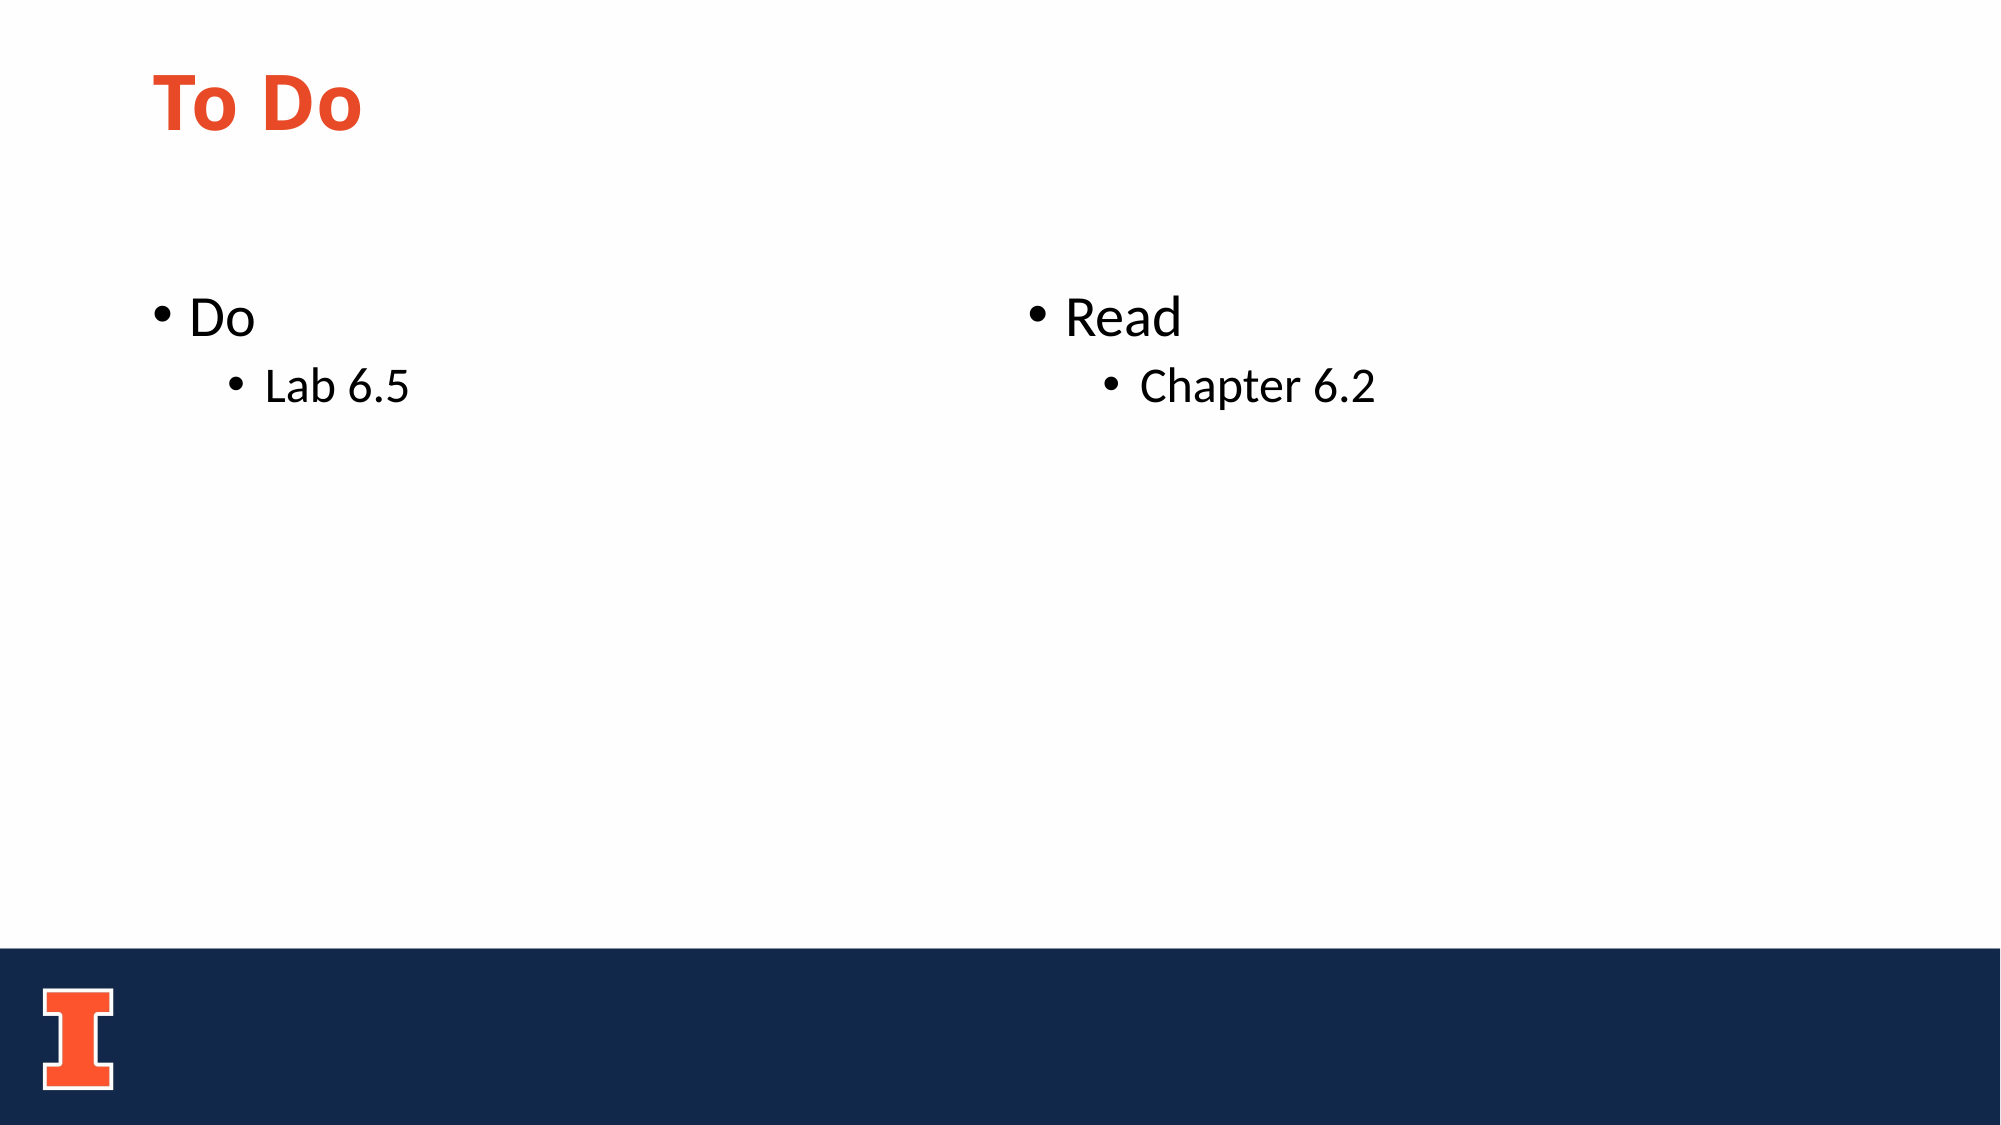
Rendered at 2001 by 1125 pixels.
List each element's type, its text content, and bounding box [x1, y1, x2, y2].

picture [0, 0, 2001, 1125]
title To Do [137, 56, 1863, 155]
list Do Lab 6.5 [137, 187, 988, 939]
list Read Chapter 6.2 [1012, 187, 1863, 939]
